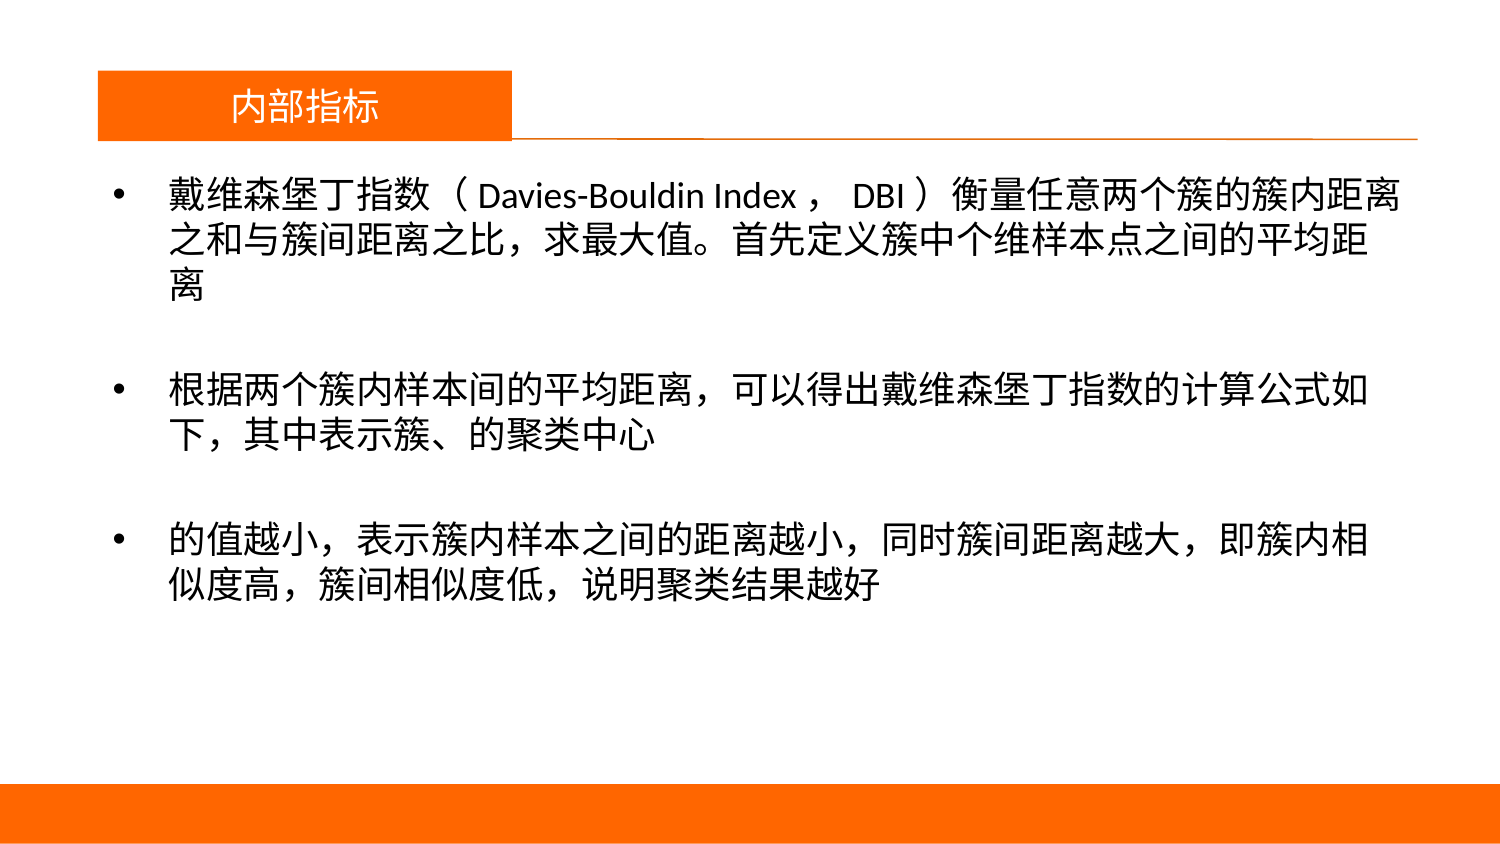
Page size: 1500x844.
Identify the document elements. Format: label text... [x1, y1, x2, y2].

text_box [99, 70, 130, 147]
text_box [0, 782, 1500, 844]
text_box 内部指标 [96, 68, 514, 143]
